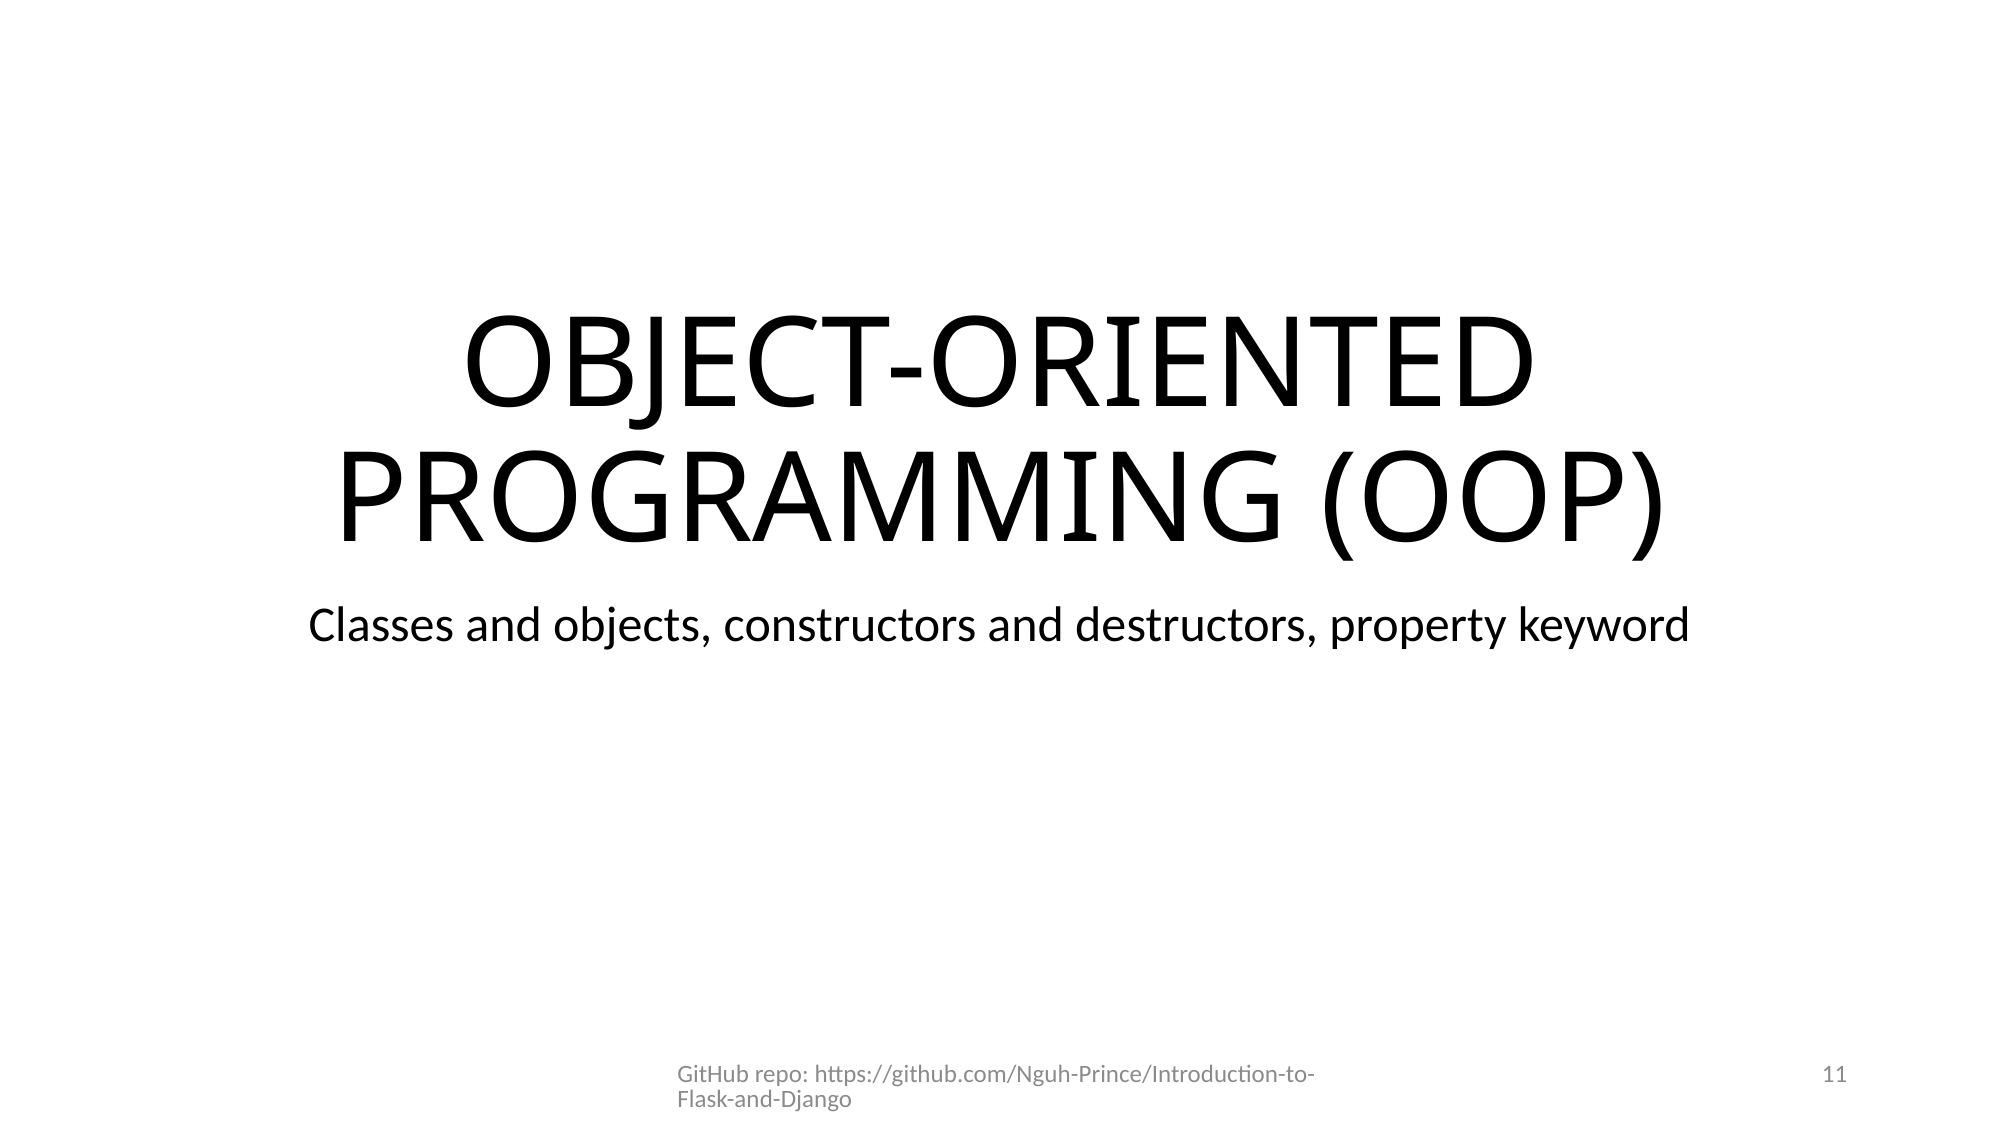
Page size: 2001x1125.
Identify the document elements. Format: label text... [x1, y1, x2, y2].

slide_number 11 [1412, 1042, 1863, 1103]
subtitle Classes and objects, constructors and destructors, property keyword [249, 590, 1750, 863]
title OBJECT-ORIENTED PROGRAMMING (OOP) [249, 184, 1750, 576]
footer GitHub repo: https://github.com/Nguh-Prince/Introduction-to-Flask-and-Django [662, 1042, 1338, 1103]
